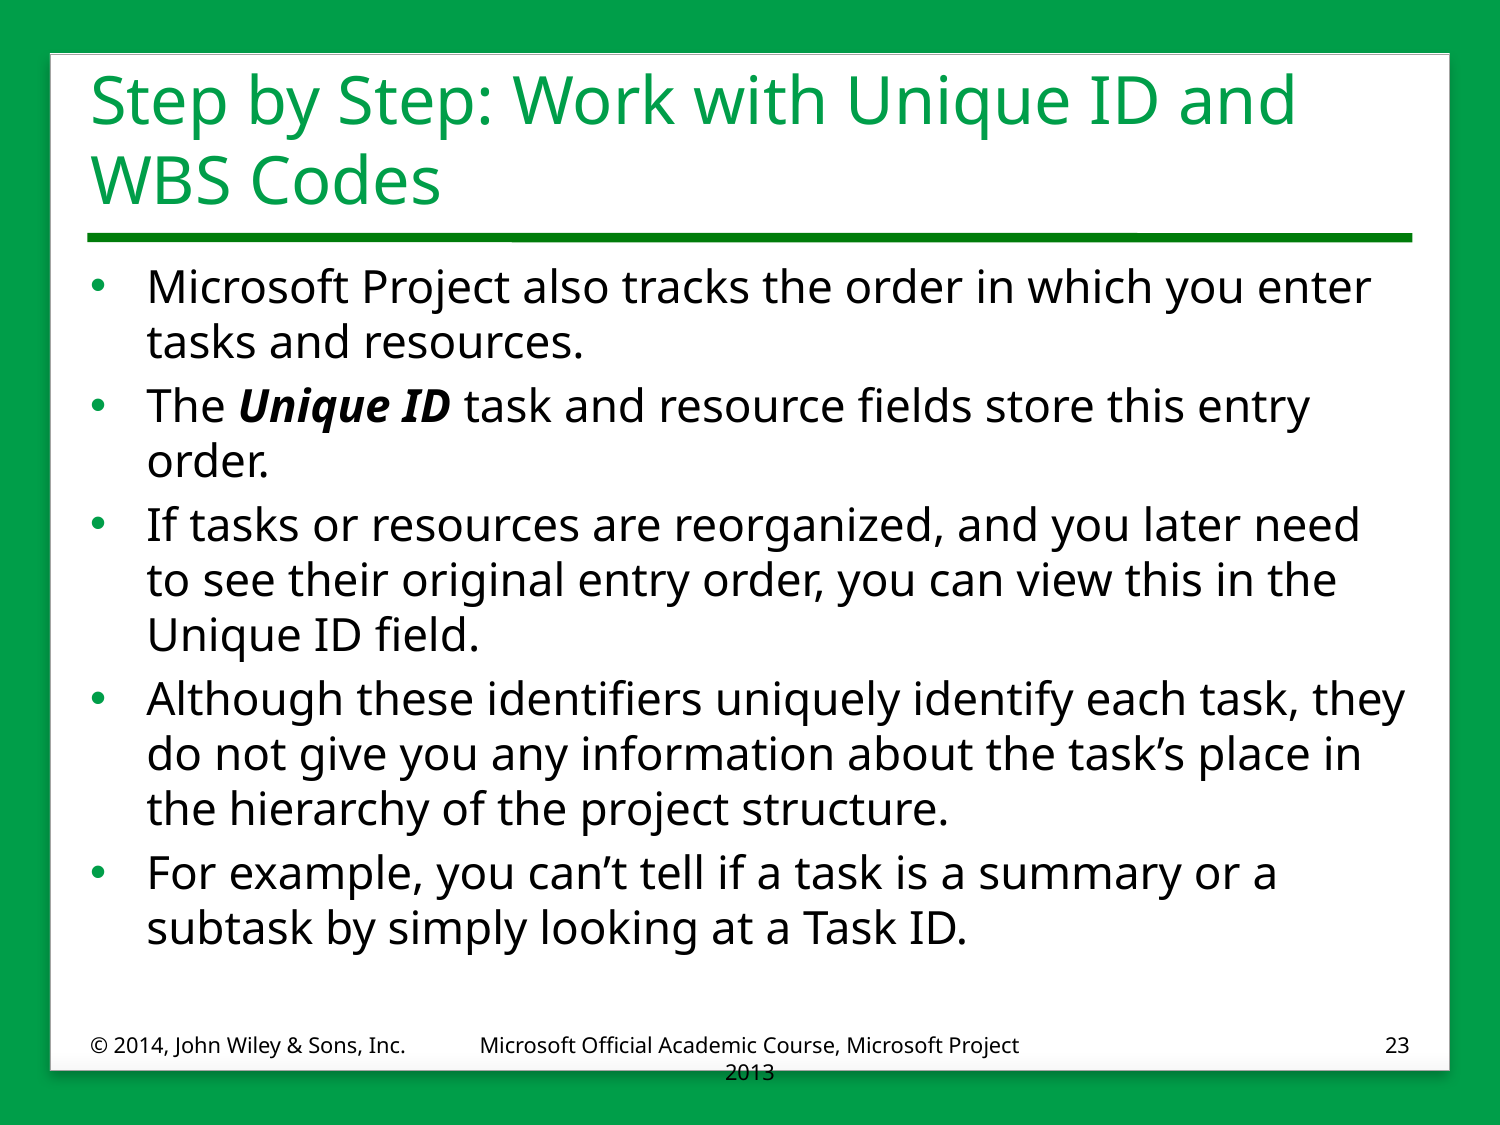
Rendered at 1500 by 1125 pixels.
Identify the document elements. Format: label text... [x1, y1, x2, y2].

footer Microsoft Official Academic Course, Microsoft Project 2013 [449, 1024, 1051, 1103]
slide_number © 2014, John Wiley & Sons, Inc. [74, 1024, 426, 1103]
title Step by Step: Work with Unique ID and WBS Codes [74, 74, 1426, 226]
slide_number 23 [1074, 1024, 1426, 1103]
list Microsoft Project also tracks the order in which you enter tasks and resources. The Unique ID task and resource fields store this entry order. If tasks or resources are reorganized, and you later need to see their original entry order, you can view this in the Unique ID field. Although these identifiers uniquely identify each task, they do not give you any information about the task’s place in the hierarchy of the project structure. For example, you can’t tell if a task is a summary or a subtask by simply looking at a Task ID. [75, 249, 1425, 1063]
